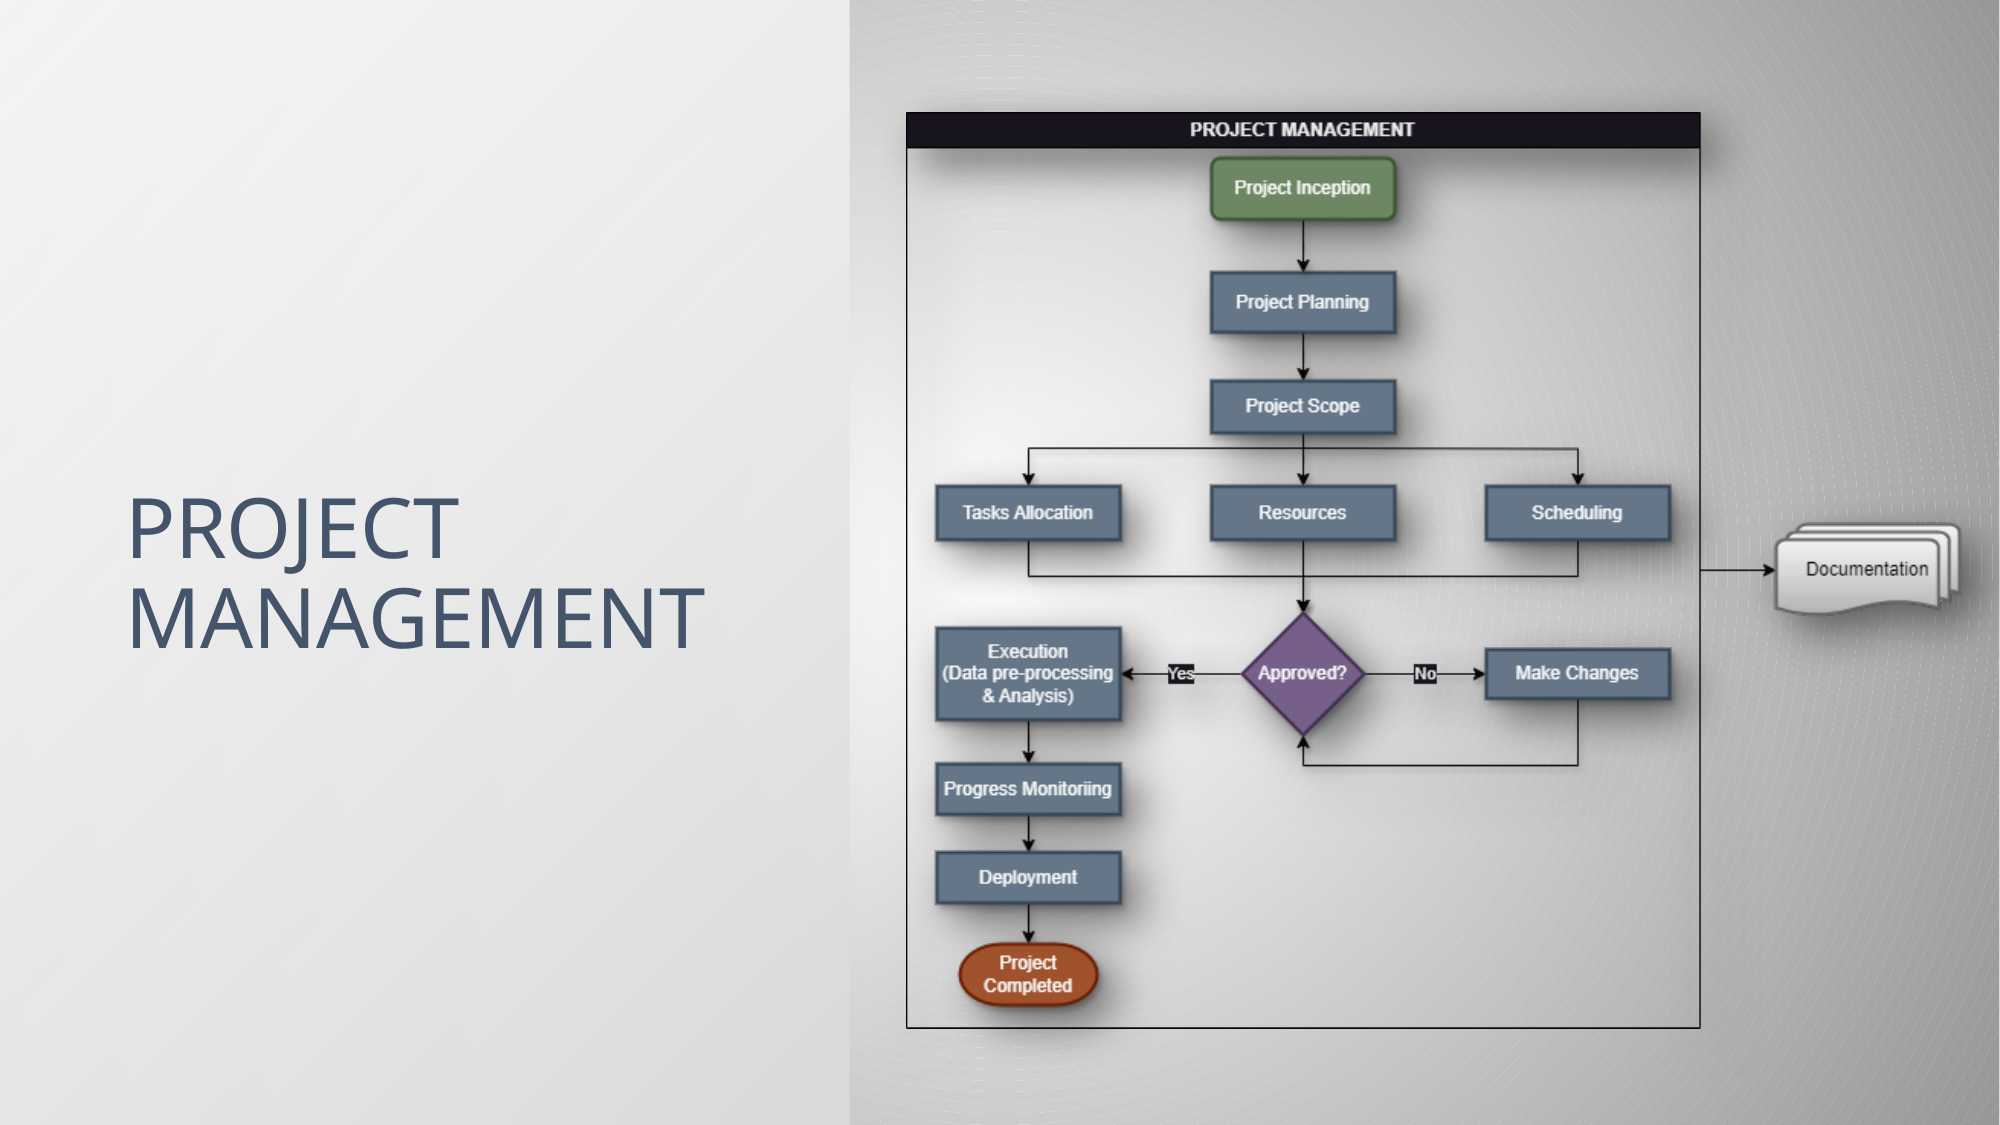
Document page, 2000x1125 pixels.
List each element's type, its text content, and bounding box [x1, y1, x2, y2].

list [906, 111, 1963, 1030]
title Project management [109, 149, 776, 675]
